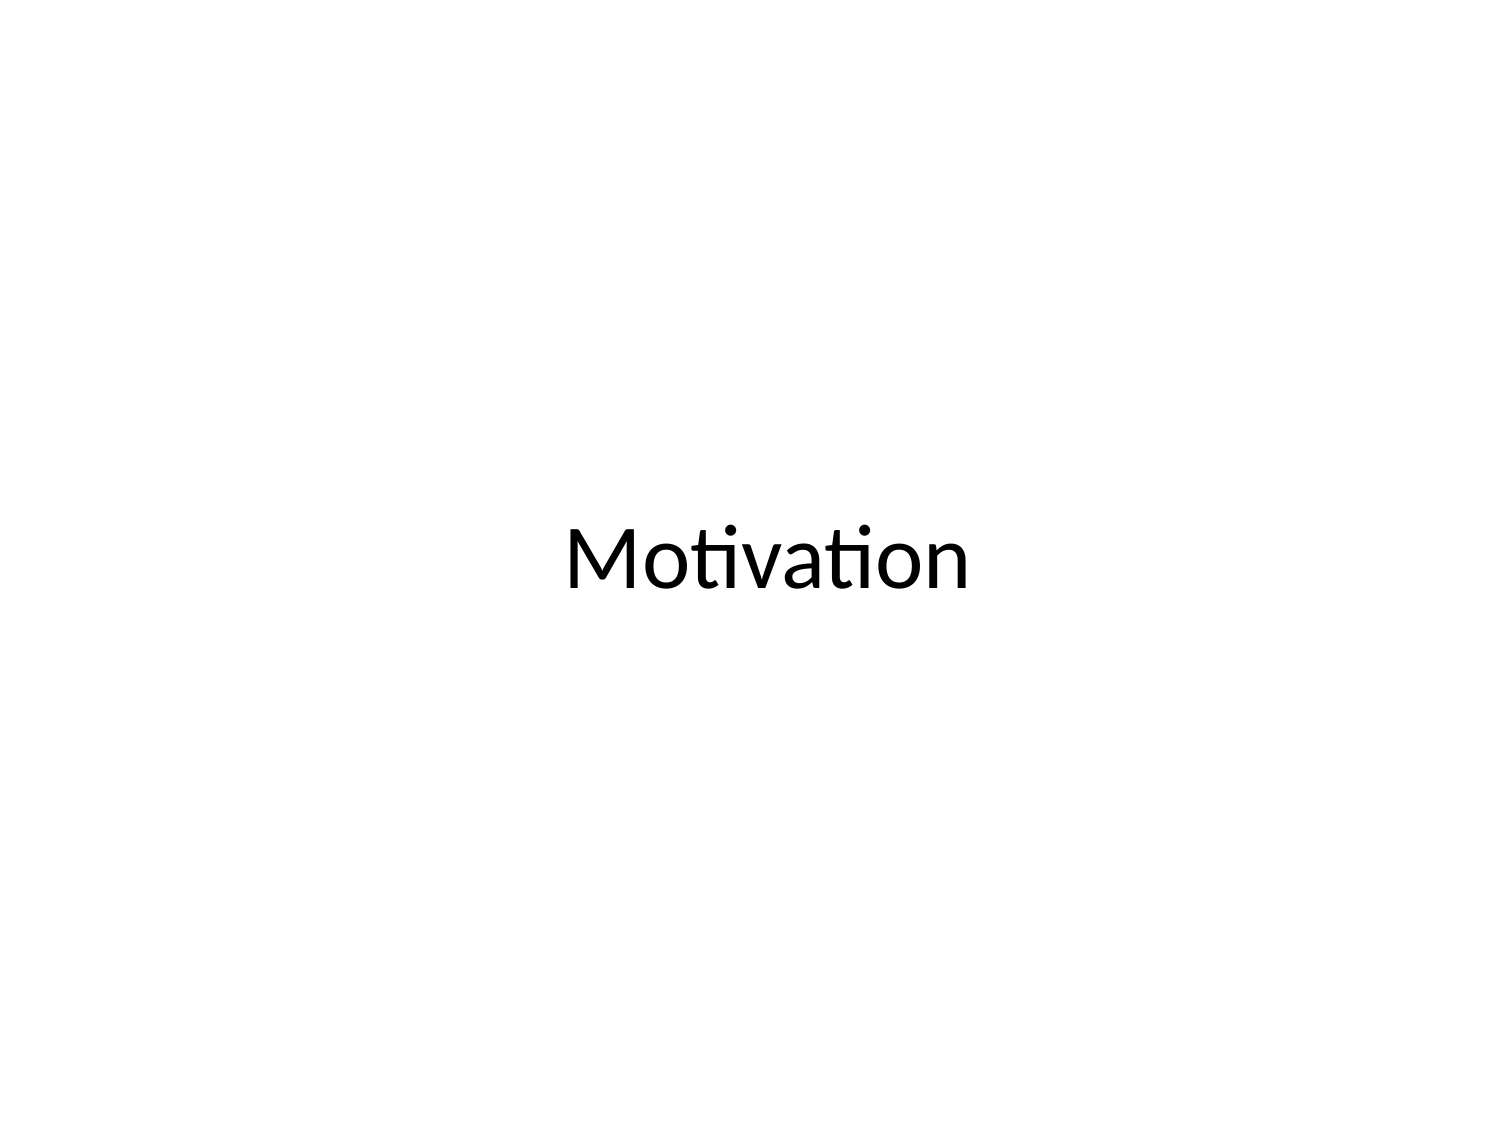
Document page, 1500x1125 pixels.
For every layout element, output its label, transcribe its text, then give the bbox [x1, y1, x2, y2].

title Motivation [92, 457, 1443, 646]
